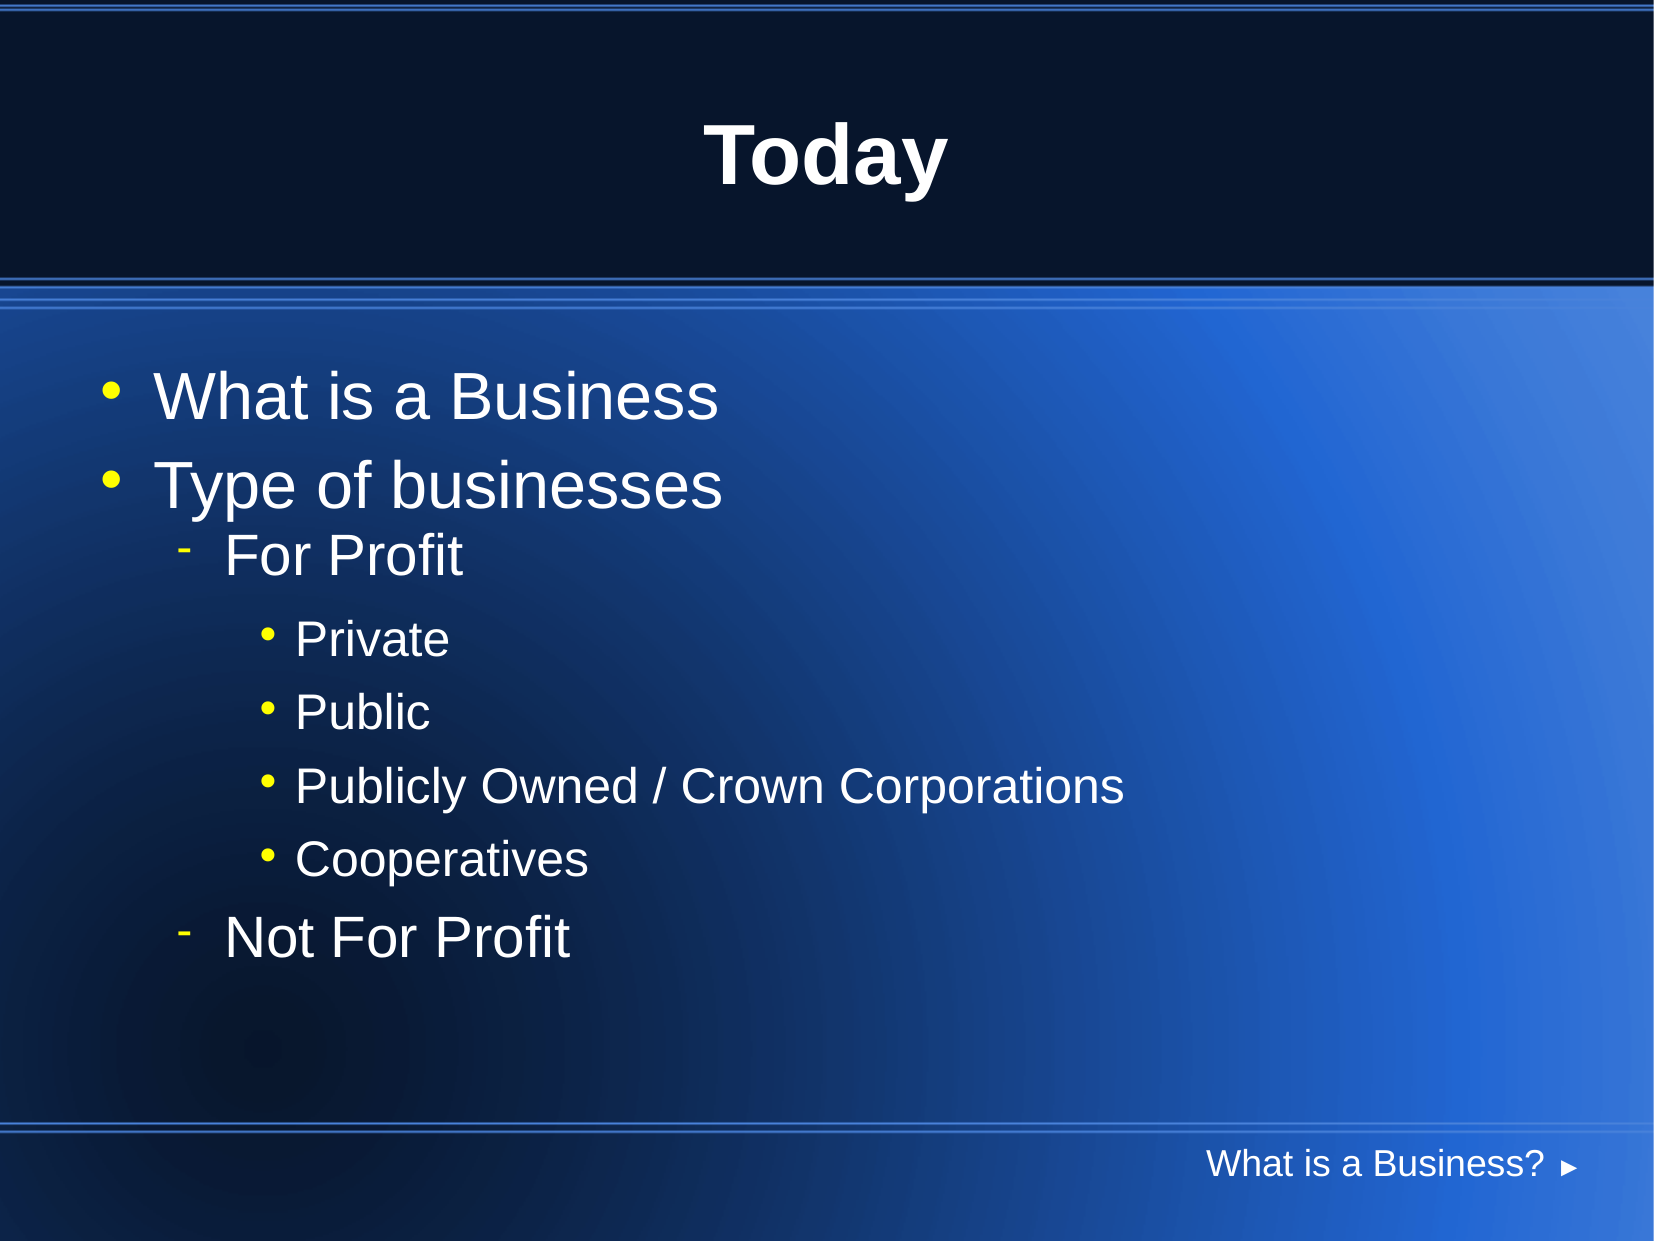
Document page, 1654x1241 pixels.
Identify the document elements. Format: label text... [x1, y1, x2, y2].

text_box What is a Business? ► [915, 1140, 1583, 1186]
title Today [82, 49, 1571, 257]
picture [0, 0, 1654, 1241]
list What is a Business Type of businesses For Profit Private Public Publicly Owned / Crown Corporations Cooperatives Not For Profit [82, 355, 1571, 1075]
